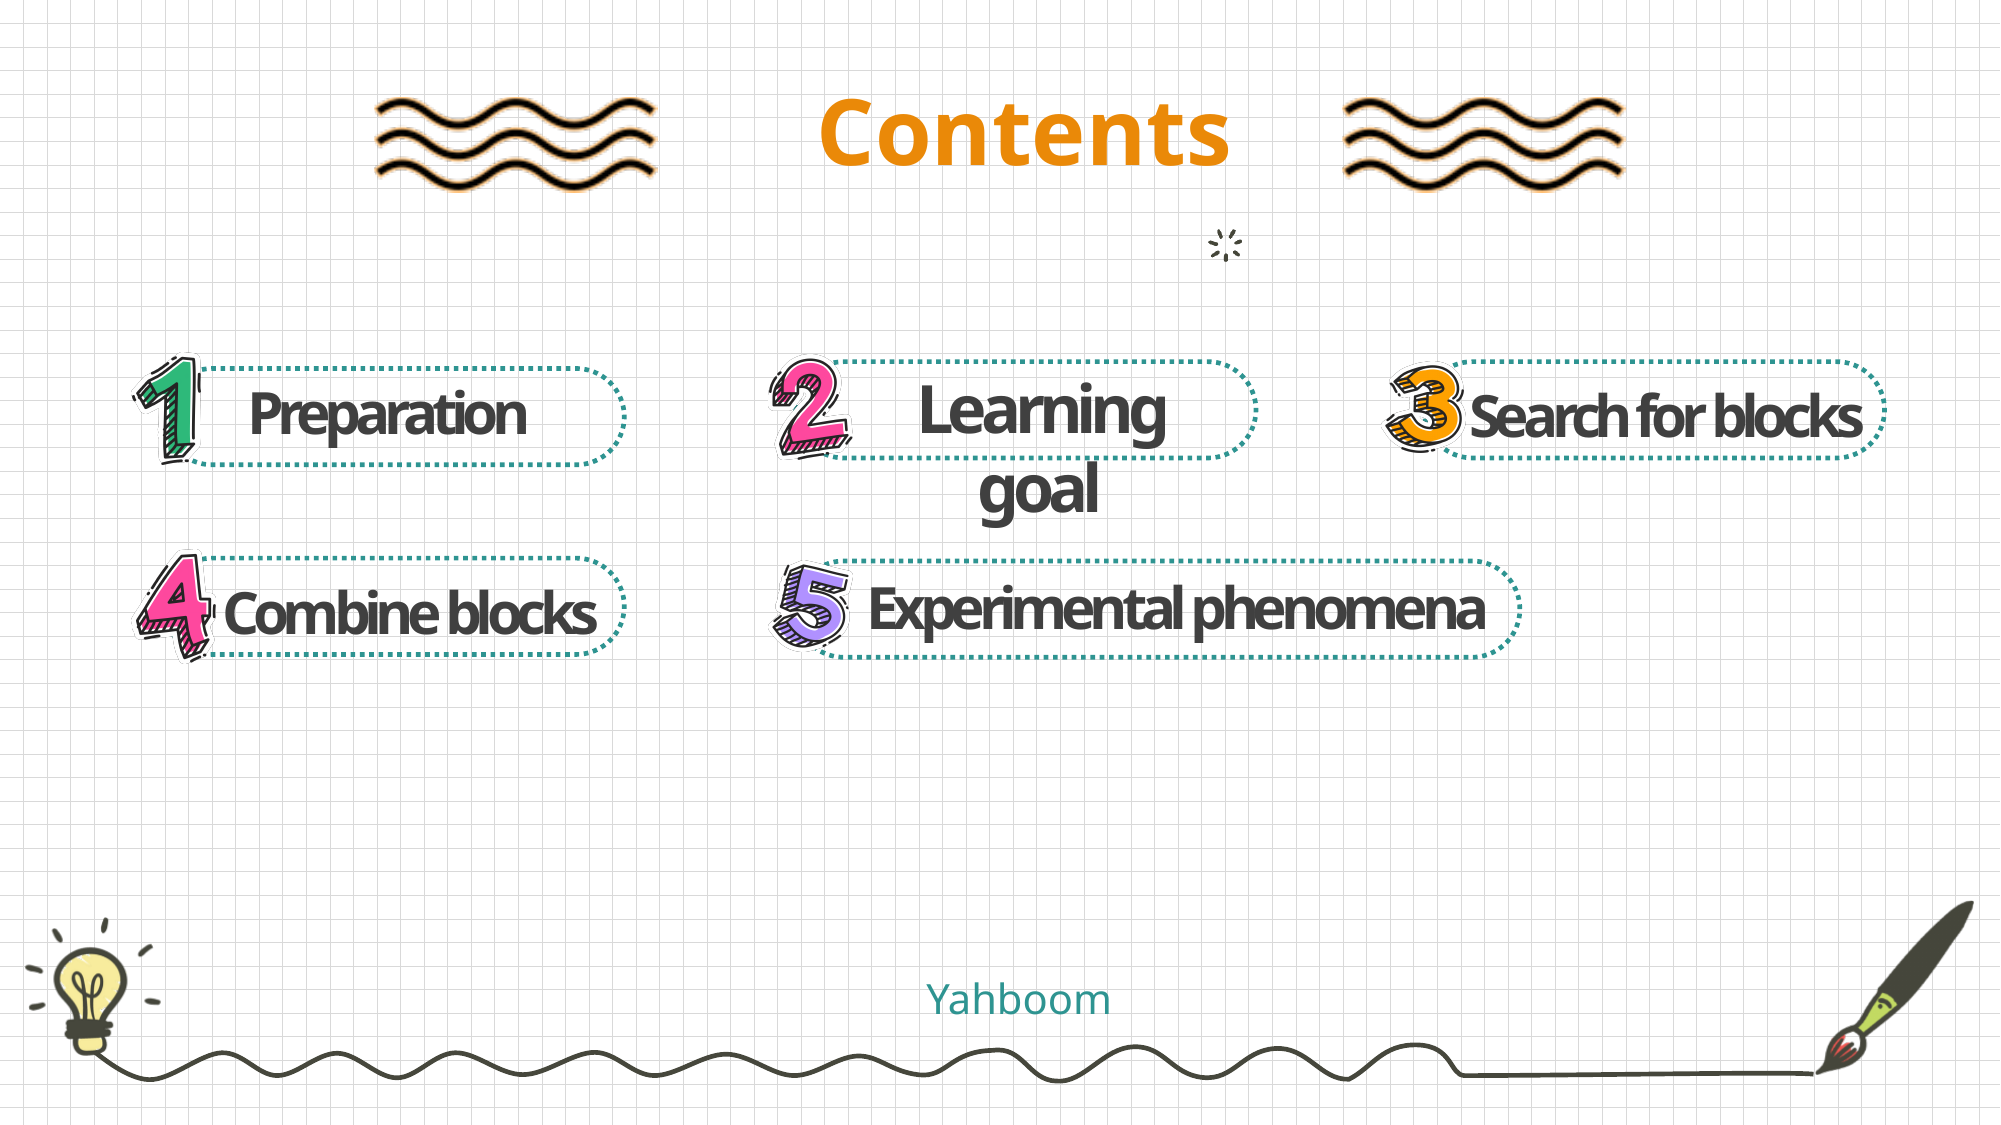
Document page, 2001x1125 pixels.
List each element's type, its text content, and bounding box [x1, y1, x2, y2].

picture [768, 354, 853, 460]
picture [1816, 894, 1973, 1081]
picture [374, 97, 658, 193]
text_box [185, 1043, 1814, 1083]
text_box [1424, 361, 1885, 458]
picture [1208, 229, 1242, 262]
picture [1381, 361, 1466, 453]
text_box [0, 893, 185, 1125]
text_box Contents [801, 66, 1247, 192]
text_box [853, 359, 1256, 458]
picture [131, 352, 201, 465]
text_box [201, 368, 625, 465]
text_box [215, 558, 625, 655]
text_box Yahboom [911, 965, 1141, 1031]
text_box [795, 560, 1520, 658]
picture [1342, 97, 1626, 193]
picture [768, 560, 853, 652]
picture [131, 549, 216, 664]
